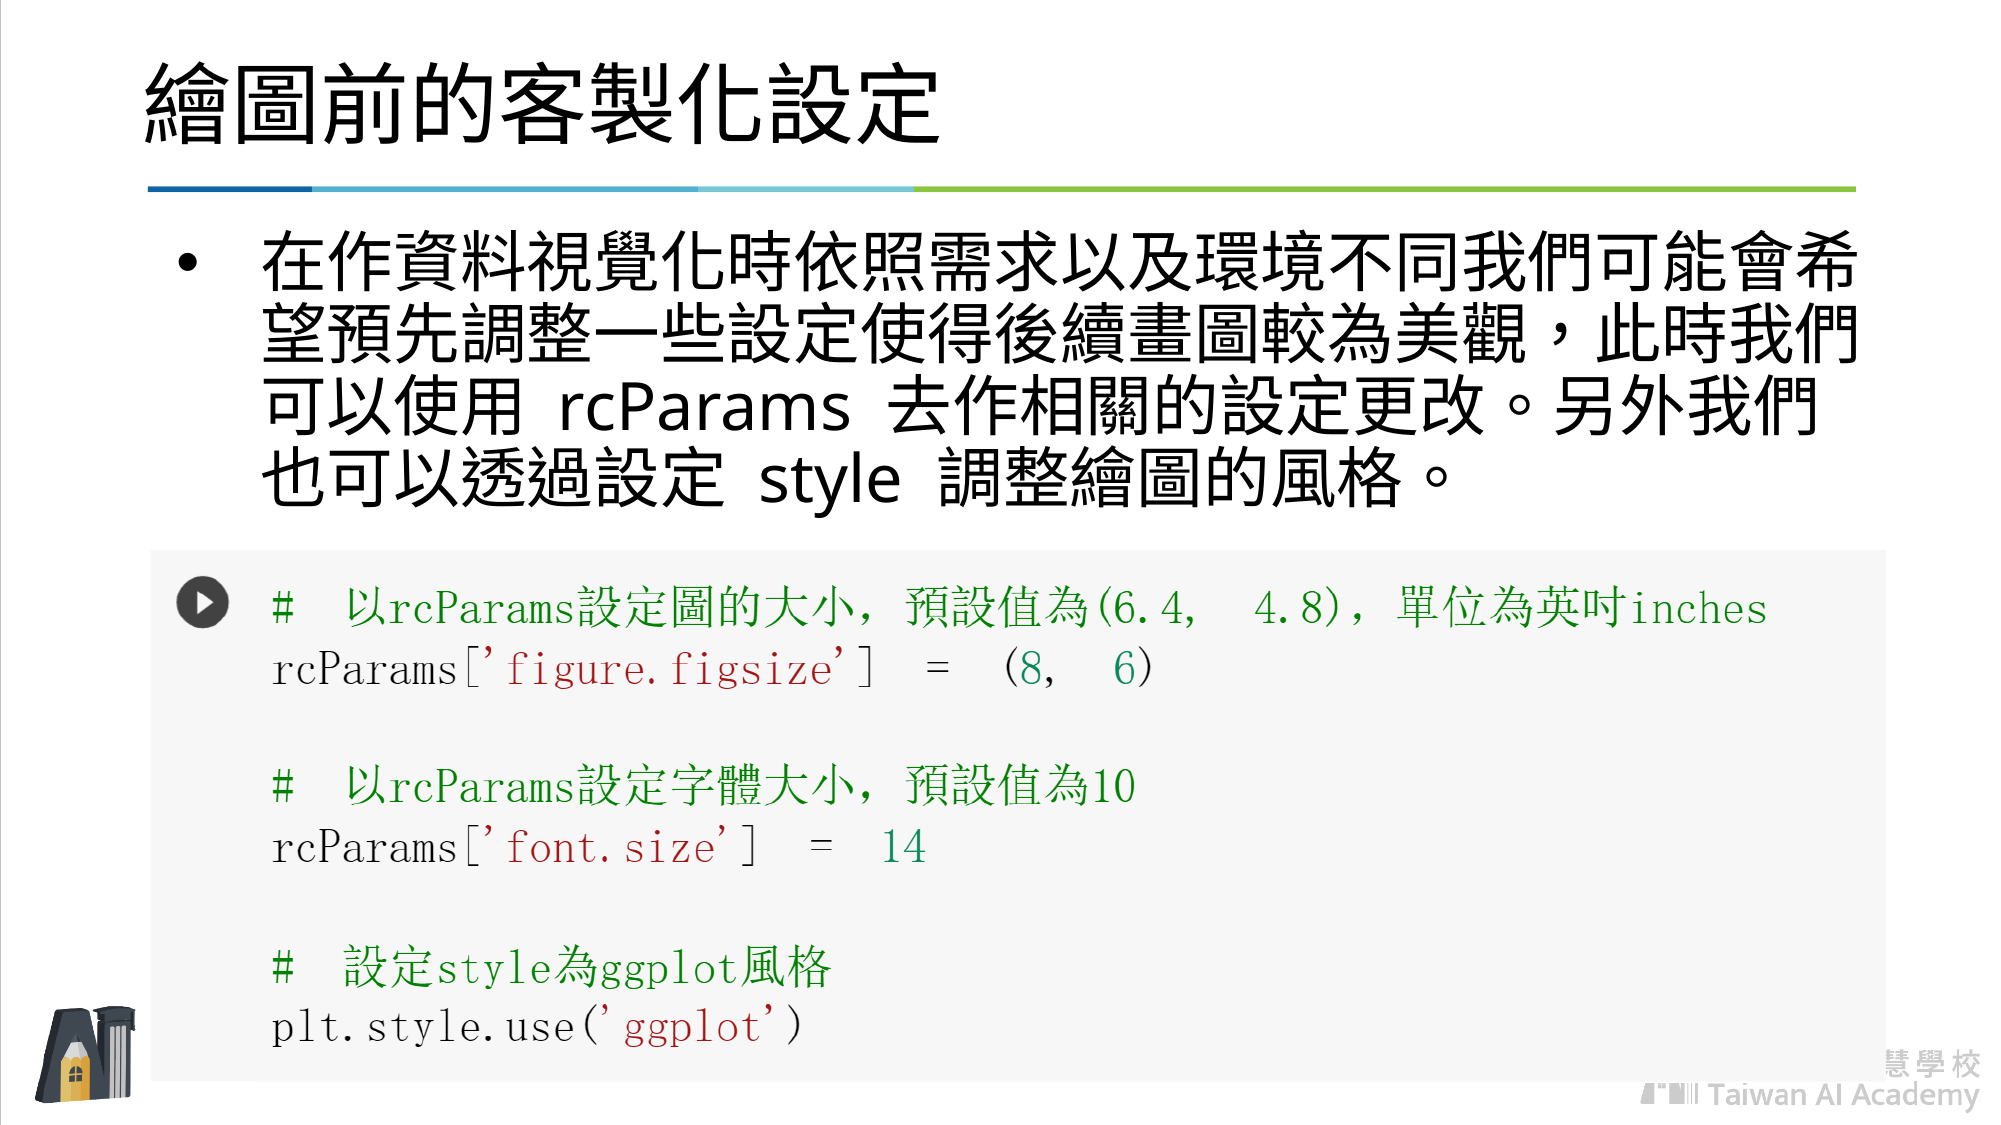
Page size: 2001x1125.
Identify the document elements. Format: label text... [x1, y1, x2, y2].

picture [0, 0, 2001, 1125]
title 繪圖前的客製化設定 [131, 28, 1904, 190]
list 在作資料視覺化時依照需求以及環境不同我們可能會希望預先調整一些設定使得後續畫圖較為美觀，此時我們可以使用 rcParams 去作相關的設定更改。另外我們也可以透過設定 style 調整繪圖的風格。 [148, 223, 1886, 547]
